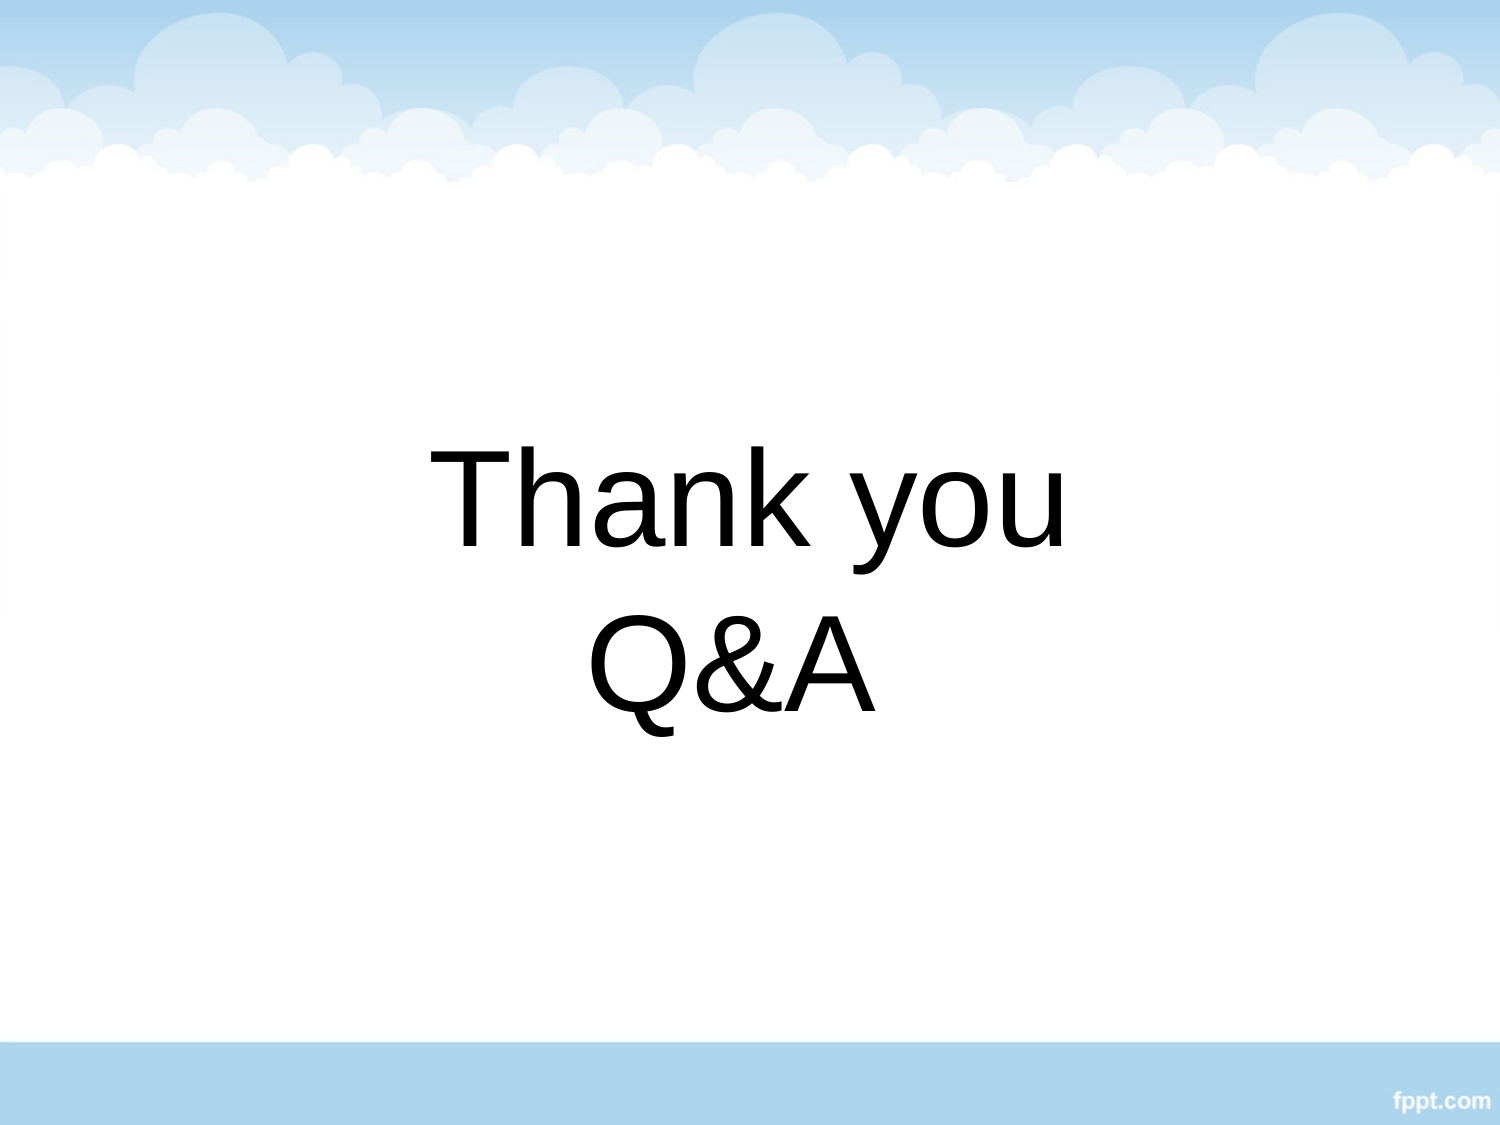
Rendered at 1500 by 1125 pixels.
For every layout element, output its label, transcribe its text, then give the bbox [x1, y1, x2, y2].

picture [0, 0, 1500, 1125]
text_box Thank you Q&A [335, 401, 1165, 746]
